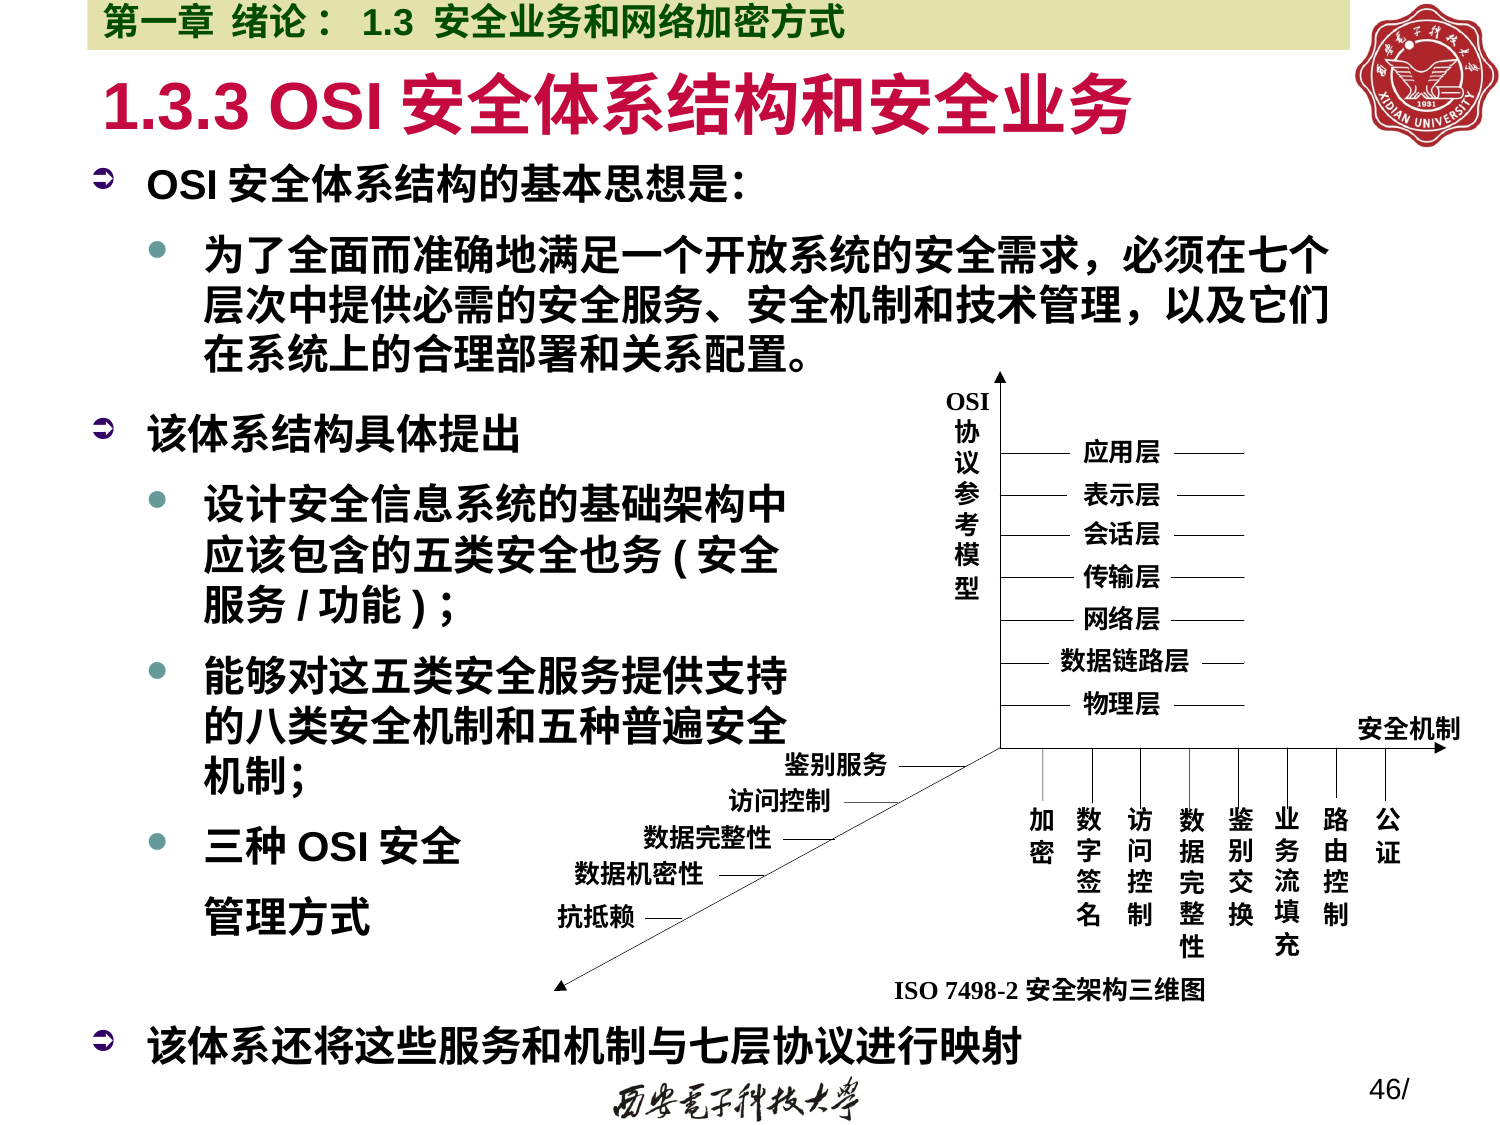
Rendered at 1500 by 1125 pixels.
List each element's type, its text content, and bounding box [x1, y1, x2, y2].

picture [612, 1076, 863, 1125]
text_box 第一章 绪论 ：1.3 安全业务和网络加密方式 [87, 0, 1350, 50]
text_box 该体系还将这些服务和机制与七层协议进行映射 [74, 1012, 1500, 1075]
list 该体系结构具体提出 设计安全信息系统的基础架构中应该包含的五类安全也务(安全服务/功能)； 能够对这五类安全服务提供支持的八类安全机制和五种普遍安全机制； 三种OSI安全 管理方式 [74, 399, 532, 976]
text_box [537, 355, 1476, 1013]
text_box OSI安全体系结构的基本思想是： 为了全面而准确地满足一个开放系统的安全需求，必须在七个层次中提供必需的安全服务、安全机制和技术管理，以及它们在系统上的合理部署和关系配置。 [75, 149, 1375, 388]
title 1.3.3 OSI安全体系结构和安全业务 [87, 62, 1376, 151]
slide_number 46/ [1074, 1075, 1426, 1113]
picture [1350, 0, 1500, 150]
